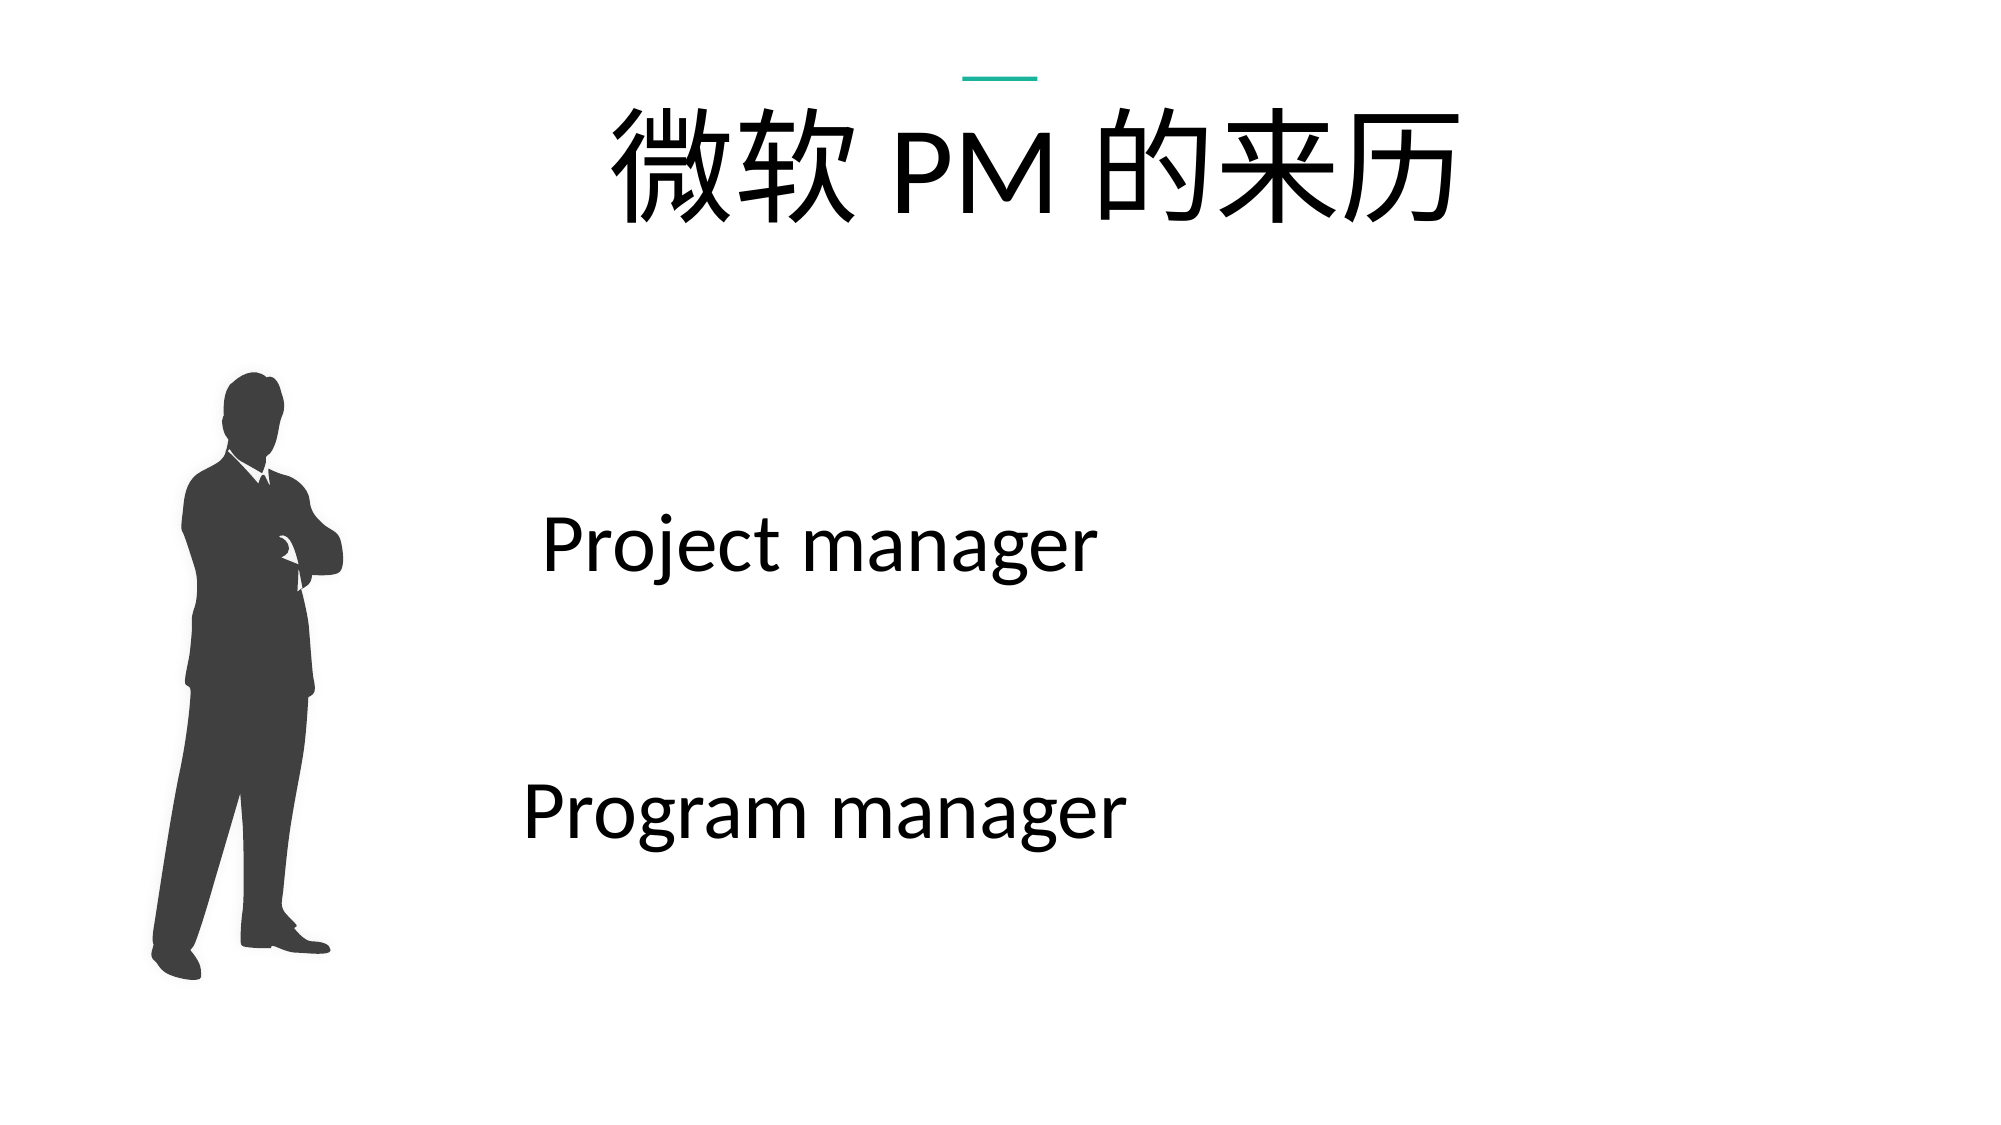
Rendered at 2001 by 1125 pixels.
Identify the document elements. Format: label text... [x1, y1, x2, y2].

text_box [961, 76, 1038, 81]
text_box 微软PM的来历 [594, 81, 1481, 246]
text_box Program manager [507, 747, 1568, 863]
text_box Project manager [527, 480, 1115, 596]
text_box [151, 372, 344, 980]
